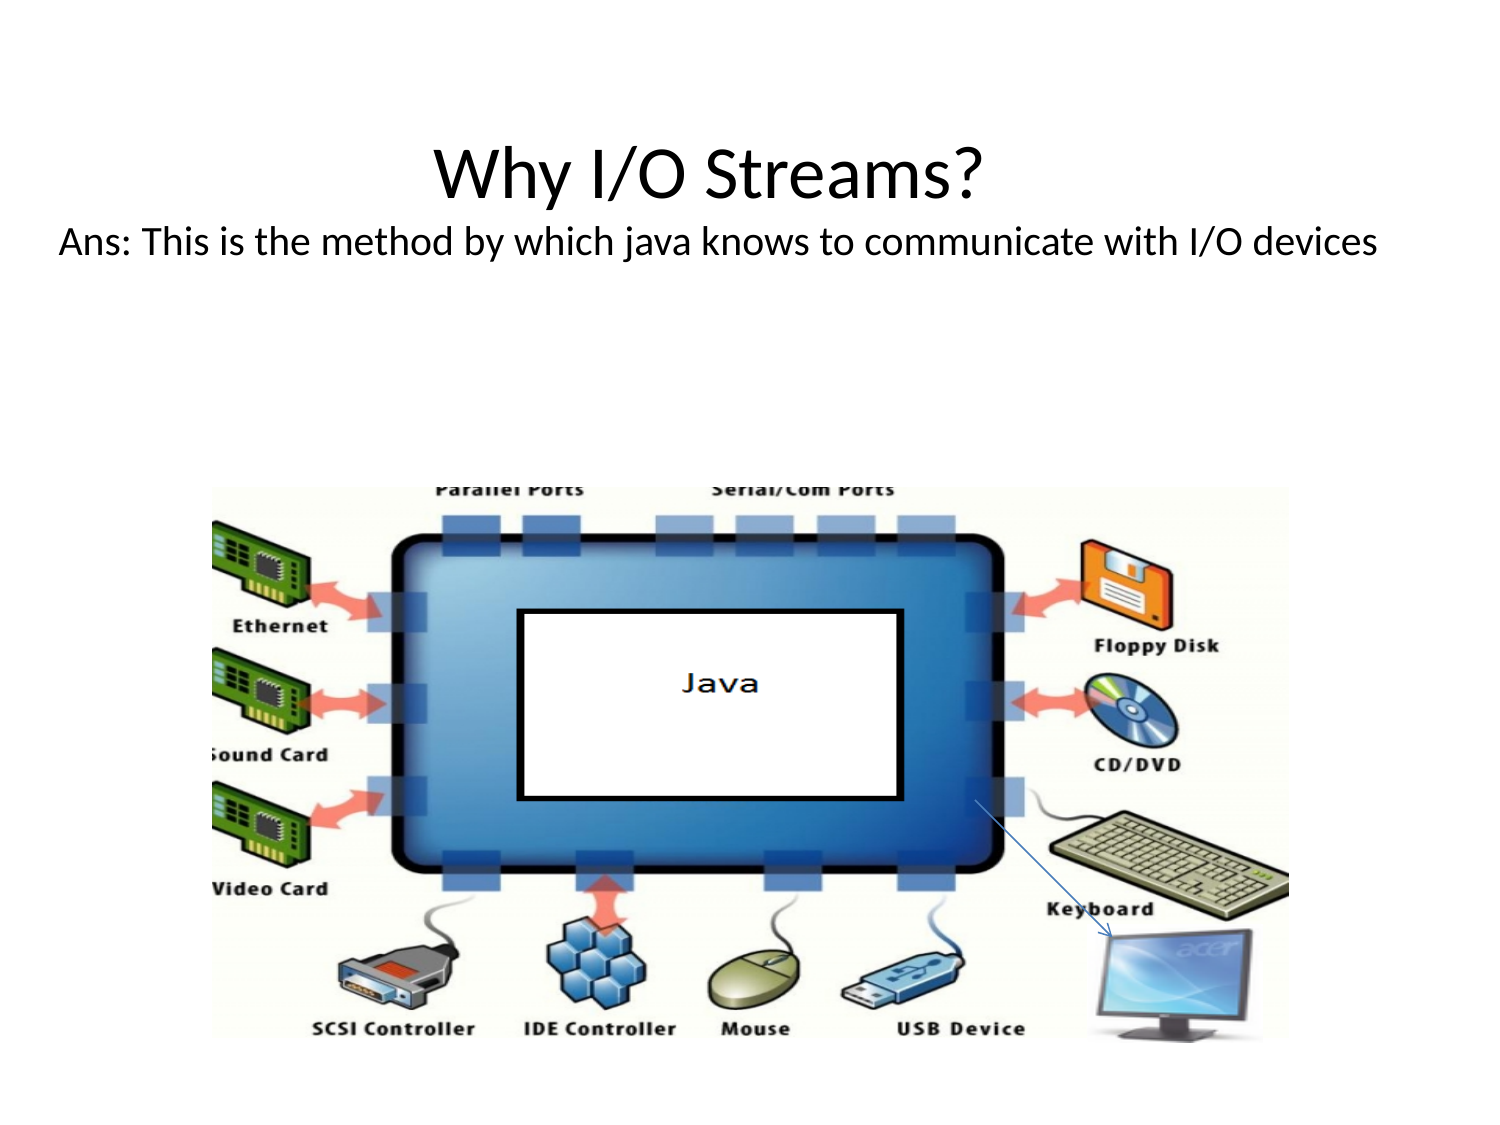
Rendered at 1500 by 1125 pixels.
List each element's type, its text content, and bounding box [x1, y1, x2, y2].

title Why I/O Streams? Ans: This is the method by which java knows to communicate with I/O devices [37, 0, 1400, 388]
picture [212, 487, 1290, 1043]
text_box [974, 799, 1113, 938]
